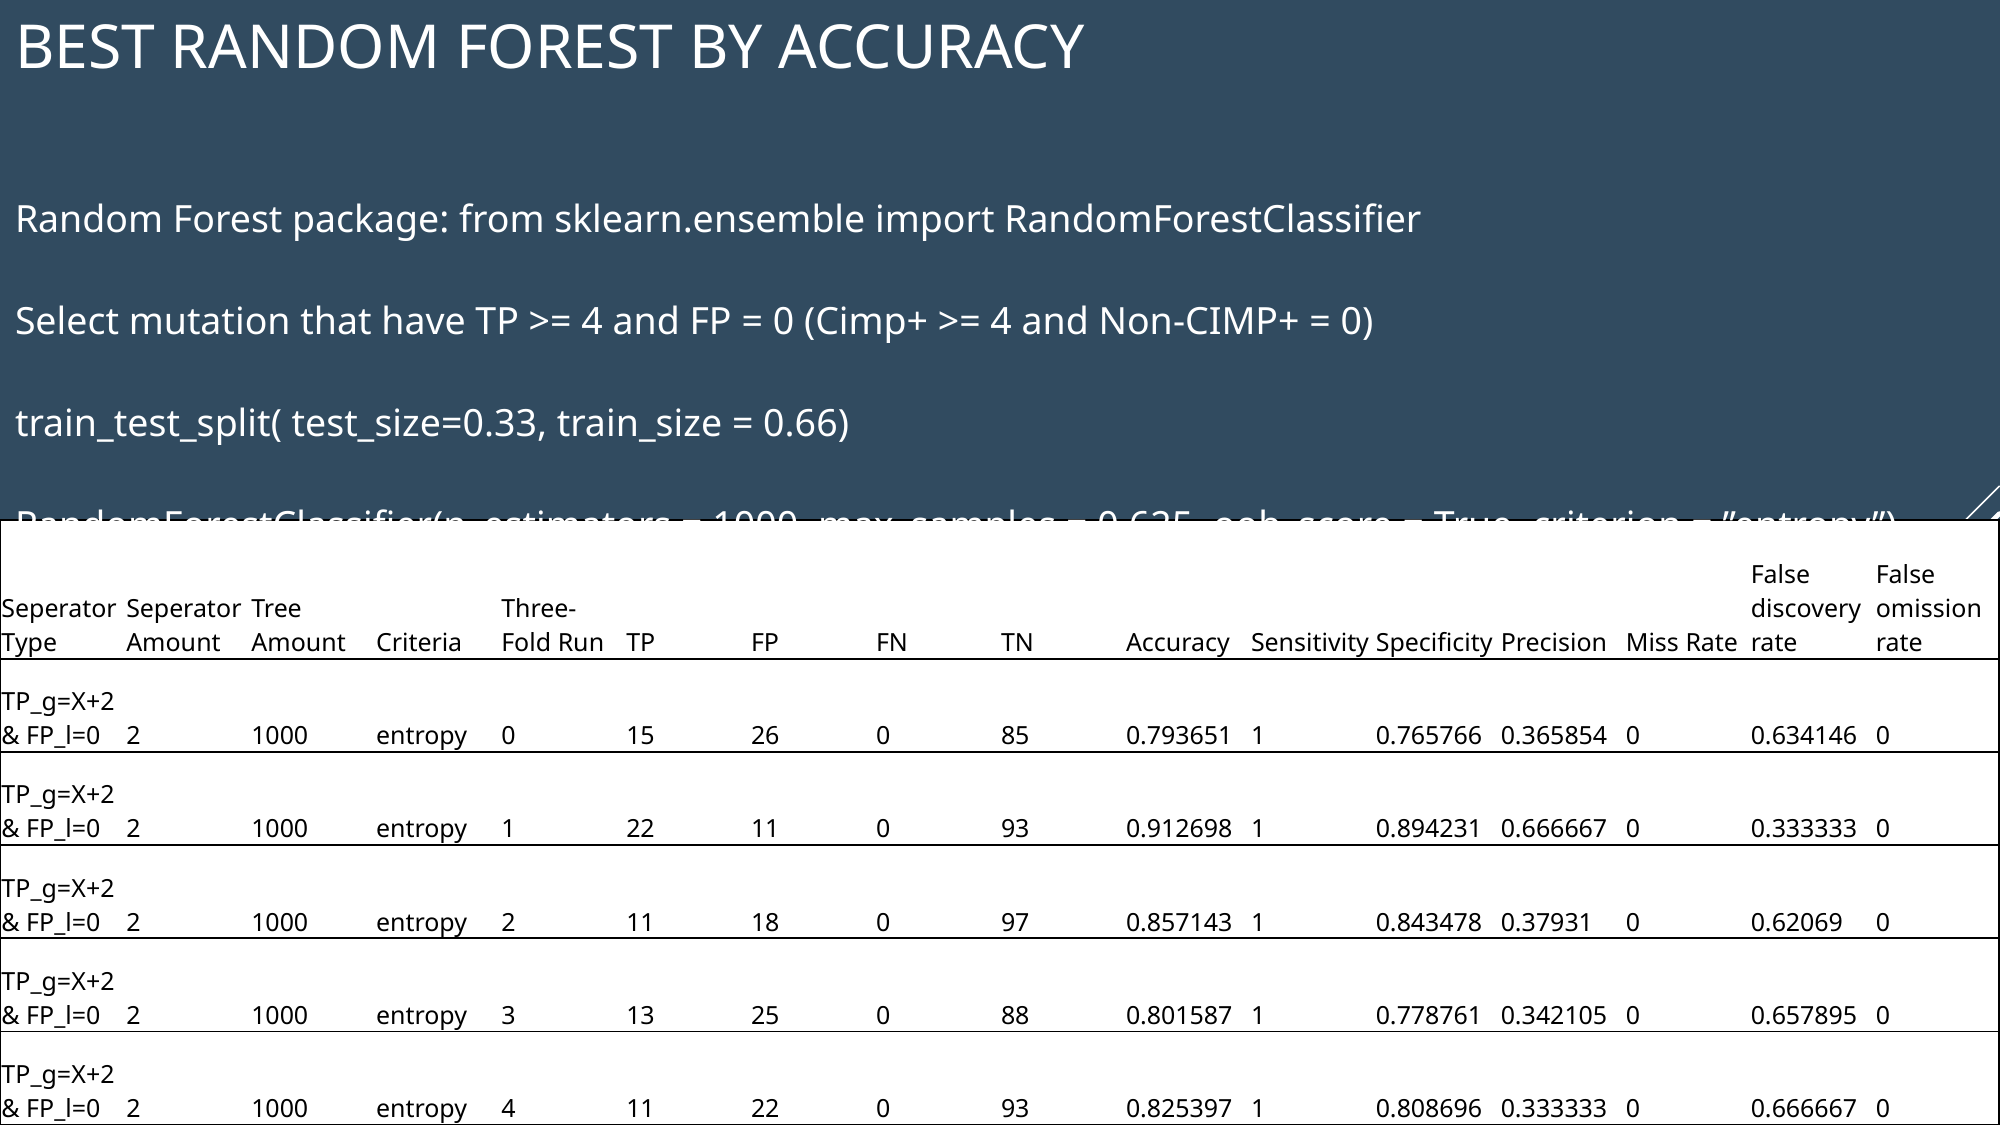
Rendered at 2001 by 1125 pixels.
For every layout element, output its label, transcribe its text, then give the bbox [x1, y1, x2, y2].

table_cell 1000 [250, 939, 375, 1031]
table_cell 0 [875, 1032, 1000, 1124]
table_cell TP_g=X+2 & FP_l=0 [1, 1032, 125, 1124]
table_cell 0.765766 [1375, 710, 1500, 751]
table_cell 11 [625, 846, 750, 937]
table_cell 0 [1874, 1032, 1998, 1124]
table_cell TP_g=X+2 & FP_l=0 [1, 710, 125, 751]
table_cell 88 [1000, 939, 1125, 1031]
table_cell 0.657895 [1749, 939, 1874, 1031]
table_cell entropy [375, 710, 500, 751]
table_cell entropy [375, 753, 500, 844]
table_cell 2 [125, 939, 250, 1031]
table_cell 18 [750, 846, 875, 937]
table_header Random Forest package: from sklearn.ensemble import RandomForestClassifier Select mutation that have TP >= 4 and FP = 0 (Cimp+ >= 4 and Non-CIMP+ = 0) train_test_split( test_size=0.33, train_size = 0.66) RandomForestClassifier(n_estimators = 1000, max_samples = 0.625, oob_score = True, criterion = ”entropy”) [0, 134, 2000, 710]
table_cell 2 [125, 846, 250, 937]
table_cell 93 [1000, 1032, 1125, 1124]
table_cell 1 [500, 753, 625, 844]
table_cell 2 [125, 753, 250, 844]
table_cell 0 [1624, 710, 1749, 751]
table_cell 1000 [250, 710, 375, 751]
table_cell entropy [375, 939, 500, 1031]
table_cell 85 [1000, 710, 1125, 751]
table_cell 0 [1624, 846, 1749, 937]
table_cell TP_g=X+2 & FP_l=0 [1, 753, 125, 844]
table_cell 4 [500, 1032, 625, 1124]
table_cell 22 [750, 1032, 875, 1124]
table_cell 0 [1624, 1032, 1749, 1124]
table_cell entropy [375, 846, 500, 937]
table_cell 0 [1624, 753, 1749, 844]
table_cell TP_g=X+2 & FP_l=0 [1, 846, 125, 937]
table_cell 97 [1000, 846, 1125, 937]
table_cell 0.801587 [1125, 939, 1250, 1031]
table_cell 26 [750, 710, 875, 751]
table_cell 0.808696 [1375, 1032, 1500, 1124]
table_cell 1 [1250, 846, 1375, 937]
table_cell 25 [750, 939, 875, 1031]
table_cell 0 [1874, 846, 1998, 937]
table_cell 0 [1874, 710, 1998, 751]
table_cell 1 [1250, 710, 1375, 751]
table_cell 0.365854 [1500, 710, 1624, 751]
table_cell 93 [1000, 753, 1125, 844]
table_cell 0 [875, 846, 1000, 937]
table_cell 11 [750, 753, 875, 844]
title Best Random Forest by accuracy [0, 0, 1400, 89]
table_cell 0.333333 [1749, 753, 1874, 844]
table_cell entropy [375, 1032, 500, 1124]
table_cell 1000 [250, 846, 375, 937]
table_cell 3 [500, 939, 625, 1031]
table_cell 1000 [250, 753, 375, 844]
table_cell 2 [125, 710, 250, 751]
table_cell 0 [1874, 939, 1998, 1031]
table_cell 0.825397 [1125, 1032, 1250, 1124]
table_cell 0.62069 [1749, 846, 1874, 937]
table_cell 13 [625, 939, 750, 1031]
table_cell 15 [625, 710, 750, 751]
table_cell 2 [125, 1032, 250, 1124]
table_cell 11 [625, 1032, 750, 1124]
table_cell 0.894231 [1375, 753, 1500, 844]
table_cell 0.843478 [1375, 846, 1500, 937]
table_cell 0.342105 [1500, 939, 1624, 1031]
table_cell 0.793651 [1125, 710, 1250, 751]
table_cell 0 [875, 753, 1000, 844]
table_cell 0.666667 [1500, 753, 1624, 844]
table_cell 0.634146 [1749, 710, 1874, 751]
table_cell 0.778761 [1375, 939, 1500, 1031]
table_cell 0.37931 [1500, 846, 1624, 937]
table_cell 0 [875, 710, 1000, 751]
table_cell TP_g=X+2 & FP_l=0 [1, 939, 125, 1031]
table_cell 1 [1250, 939, 1375, 1031]
table_cell 1 [1250, 753, 1375, 844]
table_cell 0 [875, 939, 1000, 1031]
table_cell 2 [500, 846, 625, 937]
table_cell 0 [1874, 753, 1998, 844]
table_cell 0.666667 [1749, 1032, 1874, 1124]
table_cell 0 [500, 710, 625, 751]
table_cell 1 [1250, 1032, 1375, 1124]
table_cell 0.857143 [1125, 846, 1250, 937]
table_cell 0.333333 [1500, 1032, 1624, 1124]
table_cell 1000 [250, 1032, 375, 1124]
table_cell 0.912698 [1125, 753, 1250, 844]
table_cell 22 [625, 753, 750, 844]
table_cell 0 [1624, 939, 1749, 1031]
